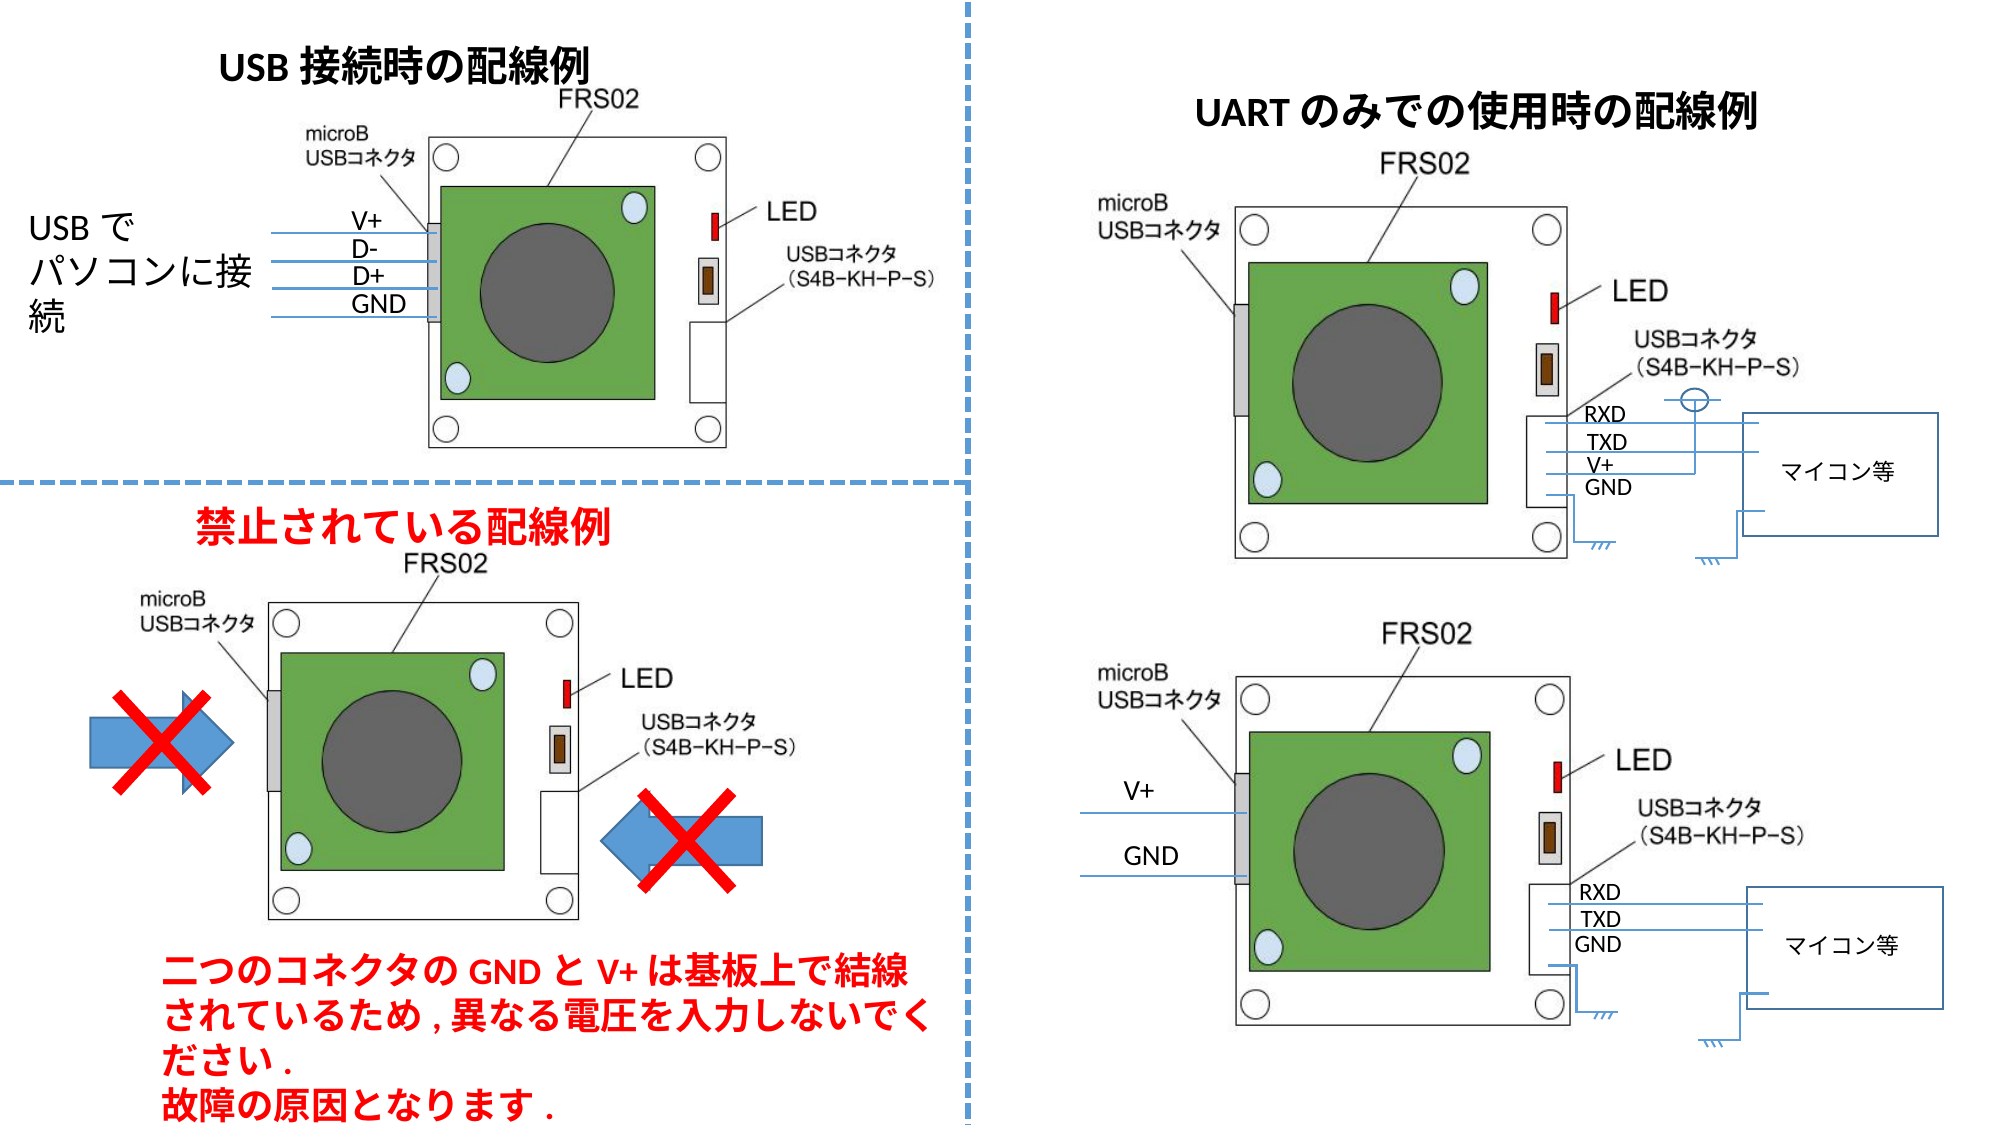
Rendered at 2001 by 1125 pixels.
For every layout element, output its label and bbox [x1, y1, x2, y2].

text_box [0, 1, 1974, 1125]
